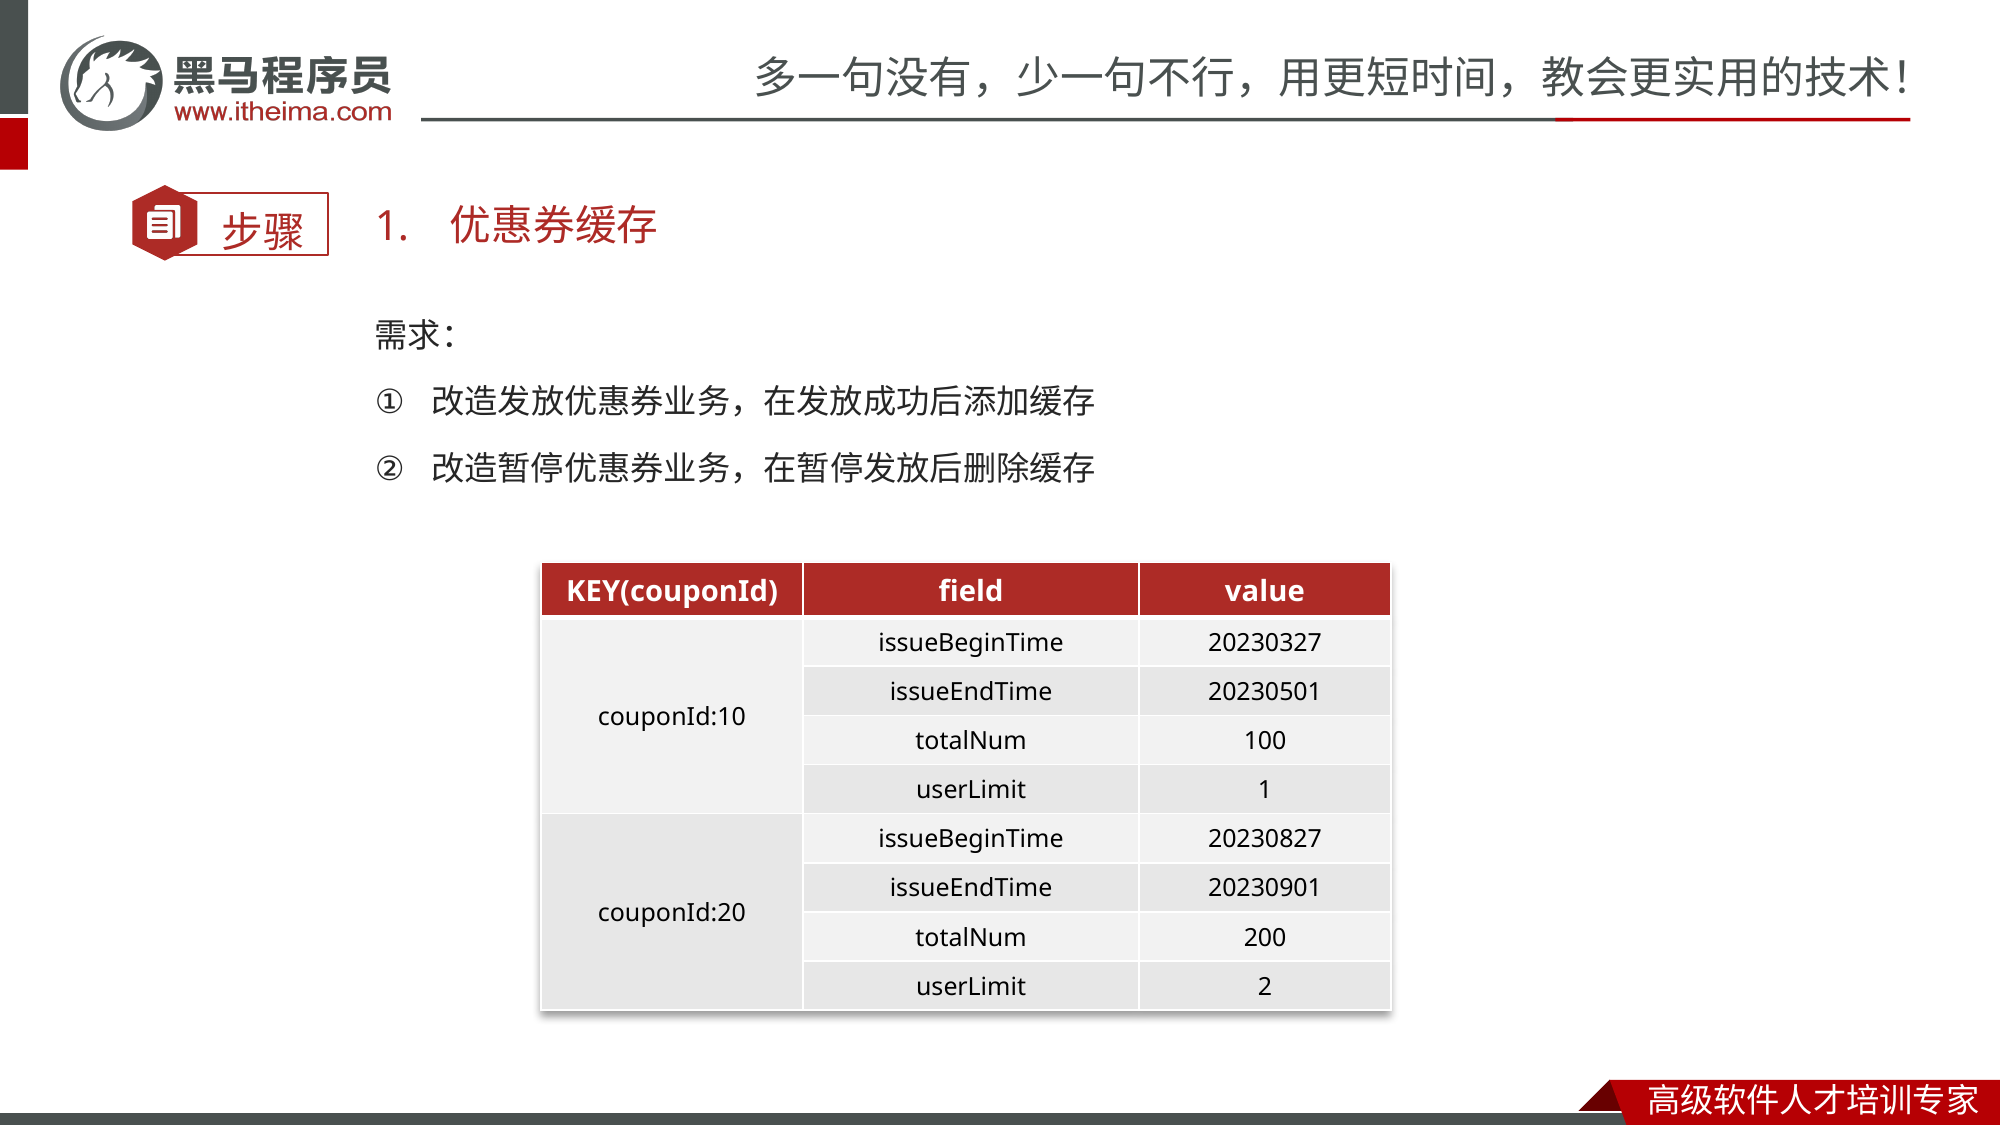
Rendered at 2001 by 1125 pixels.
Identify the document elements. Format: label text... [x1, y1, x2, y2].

table_cell 20230501 [1140, 667, 1390, 715]
table_header KEY(couponId) [542, 563, 802, 615]
table_cell issueBeginTime [804, 620, 1138, 665]
table_cell totalNum [804, 913, 1138, 960]
table_cell issueEndTime [804, 667, 1138, 715]
table_cell couponId:10 [542, 620, 802, 813]
table_cell 2 [1140, 962, 1390, 1009]
picture [147, 205, 181, 239]
table_cell issueEndTime [804, 864, 1138, 911]
picture [14, 0, 453, 179]
table_cell userLimit [804, 765, 1138, 813]
table_cell 20230327 [1140, 620, 1390, 665]
table_header field [804, 563, 1138, 615]
table_cell 20230901 [1140, 864, 1390, 911]
table_cell couponId:20 [542, 814, 802, 1009]
table_cell 200 [1140, 913, 1390, 960]
list 需求： 改造发放优惠券业务，在发放成功后添加缓存 改造暂停优惠券业务，在暂停发放后删除缓存 [360, 286, 1872, 979]
table_cell issueBeginTime [804, 814, 1138, 862]
table_cell totalNum [804, 716, 1138, 764]
table_cell 1 [1140, 765, 1390, 813]
table_header value [1140, 563, 1390, 615]
table_cell userLimit [804, 962, 1138, 1009]
list 优惠券缓存 [360, 181, 1872, 267]
table_cell 20230827 [1140, 814, 1390, 862]
table_cell 100 [1140, 716, 1390, 764]
